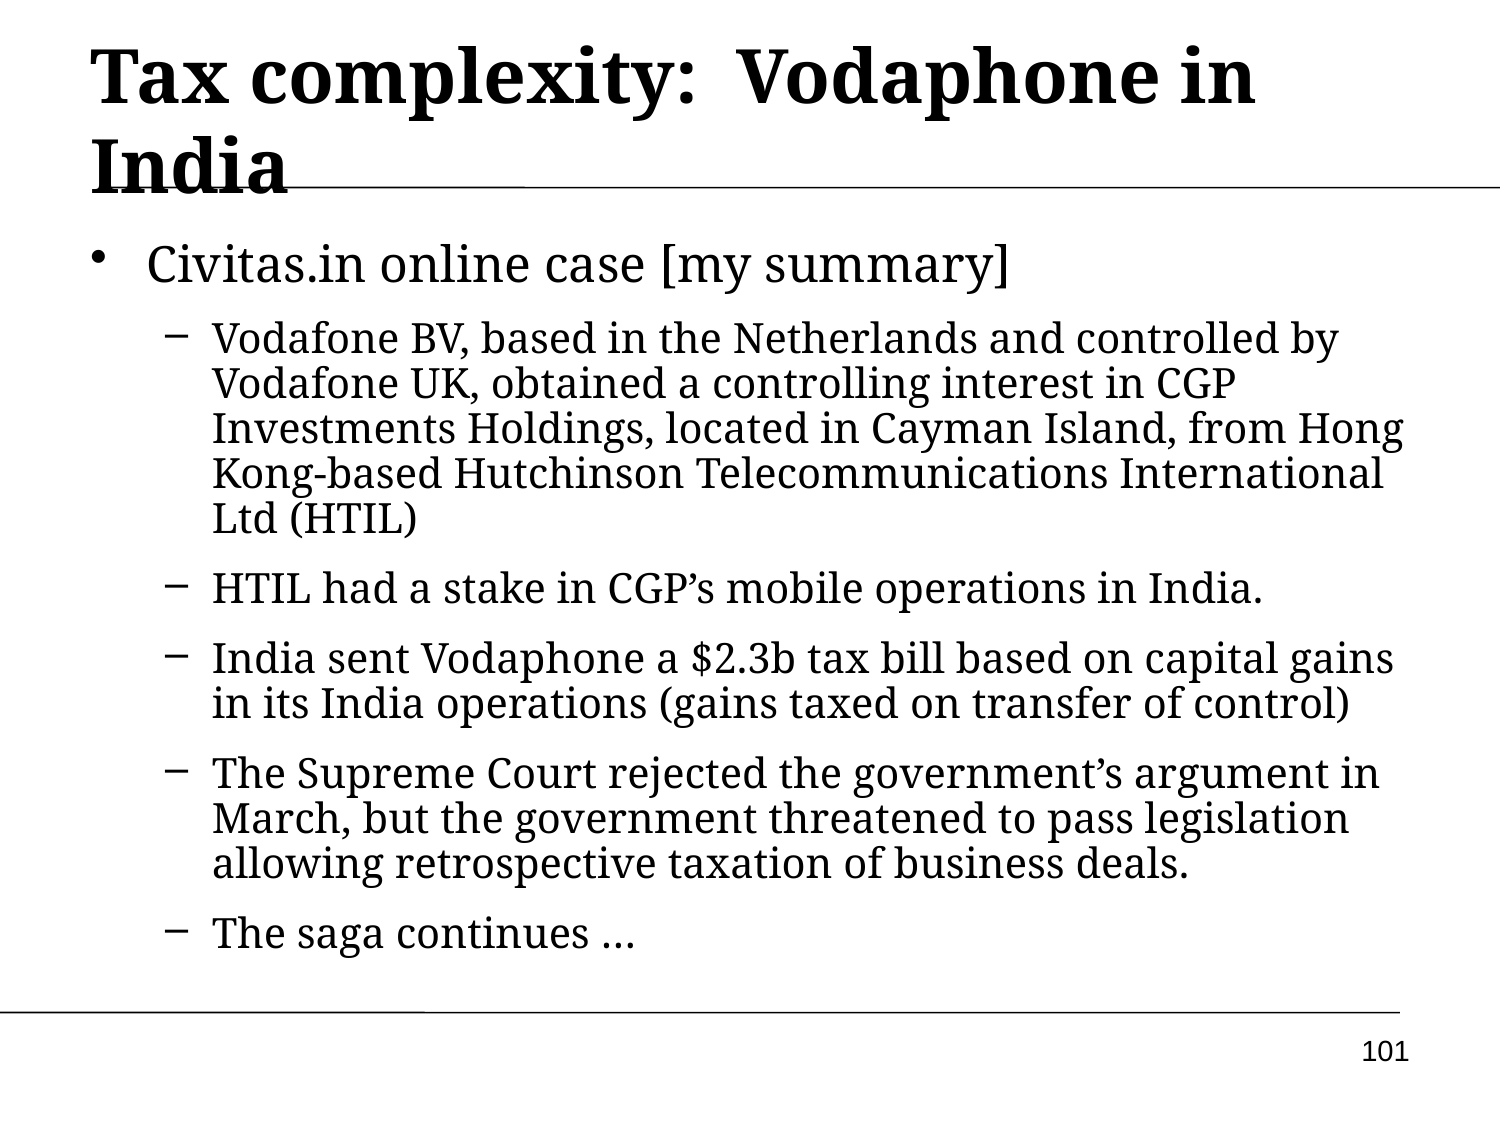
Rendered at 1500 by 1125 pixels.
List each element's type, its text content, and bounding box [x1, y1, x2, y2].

title Tax complexity: Vodaphone in India [75, 50, 1425, 188]
list Civitas.in online case [my summary] Vodafone BV, based in the Netherlands and controlled by Vodafone UK, obtained a controlling interest in CGP Investments Holdings, located in Cayman Island, from Hong Kong-based Hutchinson Telecommunications International Ltd (HTIL) HTIL had a stake in CGP’s mobile operations in India. India sent Vodaphone a $2.3b tax bill based on capital gains in its India operations (gains taxed on transfer of control) The Supreme Court rejected the government’s argument in March, but the government threatened to pass legislation allowing retrospective taxation of business deals. The saga continues … [75, 224, 1425, 1005]
slide_number 101 [1074, 1024, 1426, 1103]
